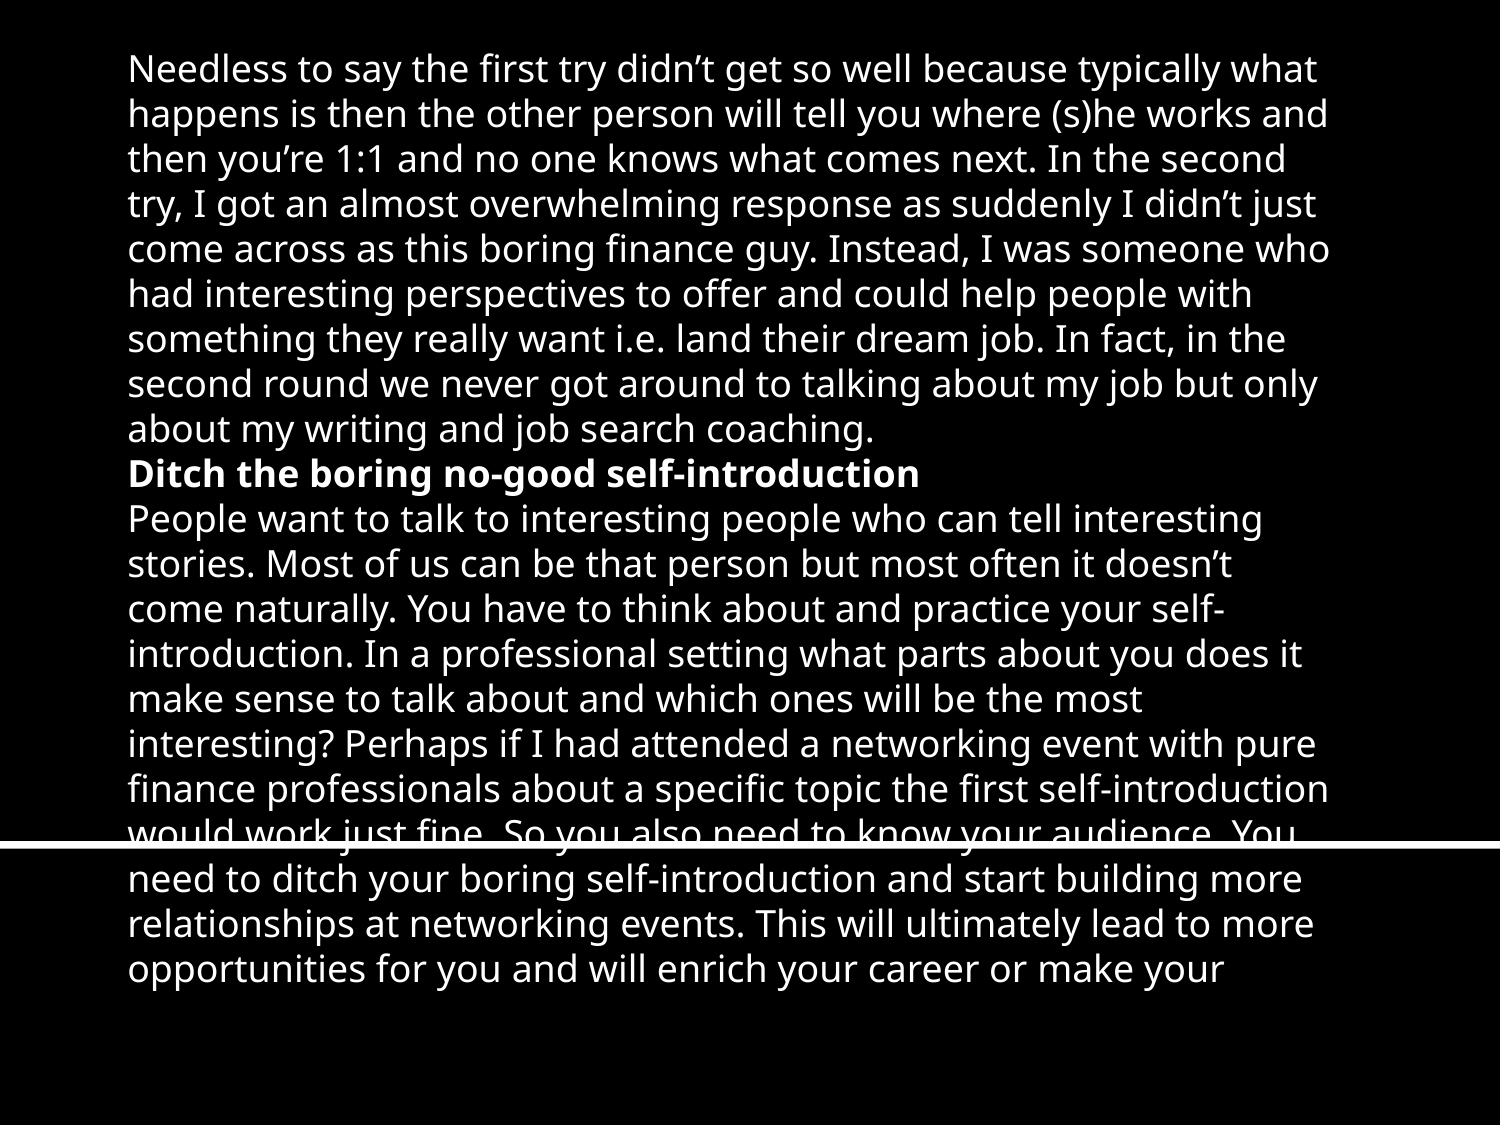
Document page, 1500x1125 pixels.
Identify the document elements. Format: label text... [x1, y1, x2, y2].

text_box Needless to say the first try didn’t get so well because typically what happens is then the other person will tell you where (s)he works and then you’re 1:1 and no one knows what comes next. In the second try, I got an almost overwhelming response as suddenly I didn’t just come across as this boring finance guy. Instead, I was someone who had interesting perspectives to offer and could help people with something they really want i.e. land their dream job. In fact, in the second round we never got around to talking about my job but only about my writing and job search coaching. Ditch the boring no-good self-introduction People want to talk to interesting people who can tell interesting stories. Most of us can be that person but most often it doesn’t come naturally. You have to think about and practice your self-introduction. In a professional setting what parts about you does it make sense to talk about and which ones will be the most interesting? Perhaps if I had attended a networking event with pure finance professionals about a specific topic the first self-introduction would work just fine. So you also need to know your audience. You need to ditch your boring self-introduction and start building more relationships at networking events. This will ultimately lead to more opportunities for you and will enrich your career or make your [112, 37, 1350, 1043]
